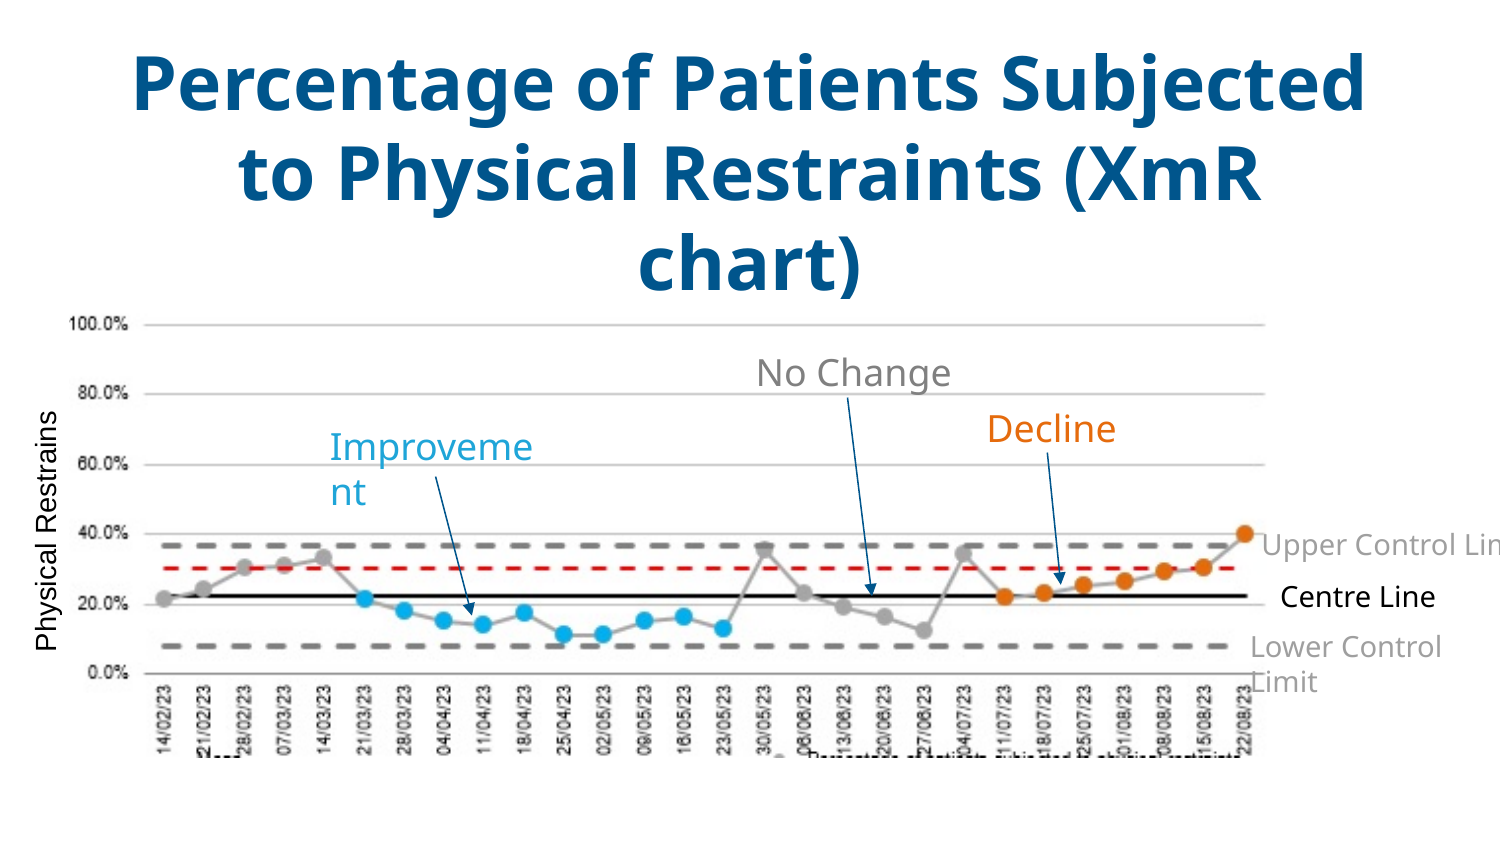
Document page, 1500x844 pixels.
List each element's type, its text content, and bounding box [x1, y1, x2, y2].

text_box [69, 299, 1500, 758]
text_box Physical Restrains [19, 365, 64, 667]
text_box Percentage of Patients Subjected to Physical Restraints (XmR chart) [103, 27, 1397, 297]
